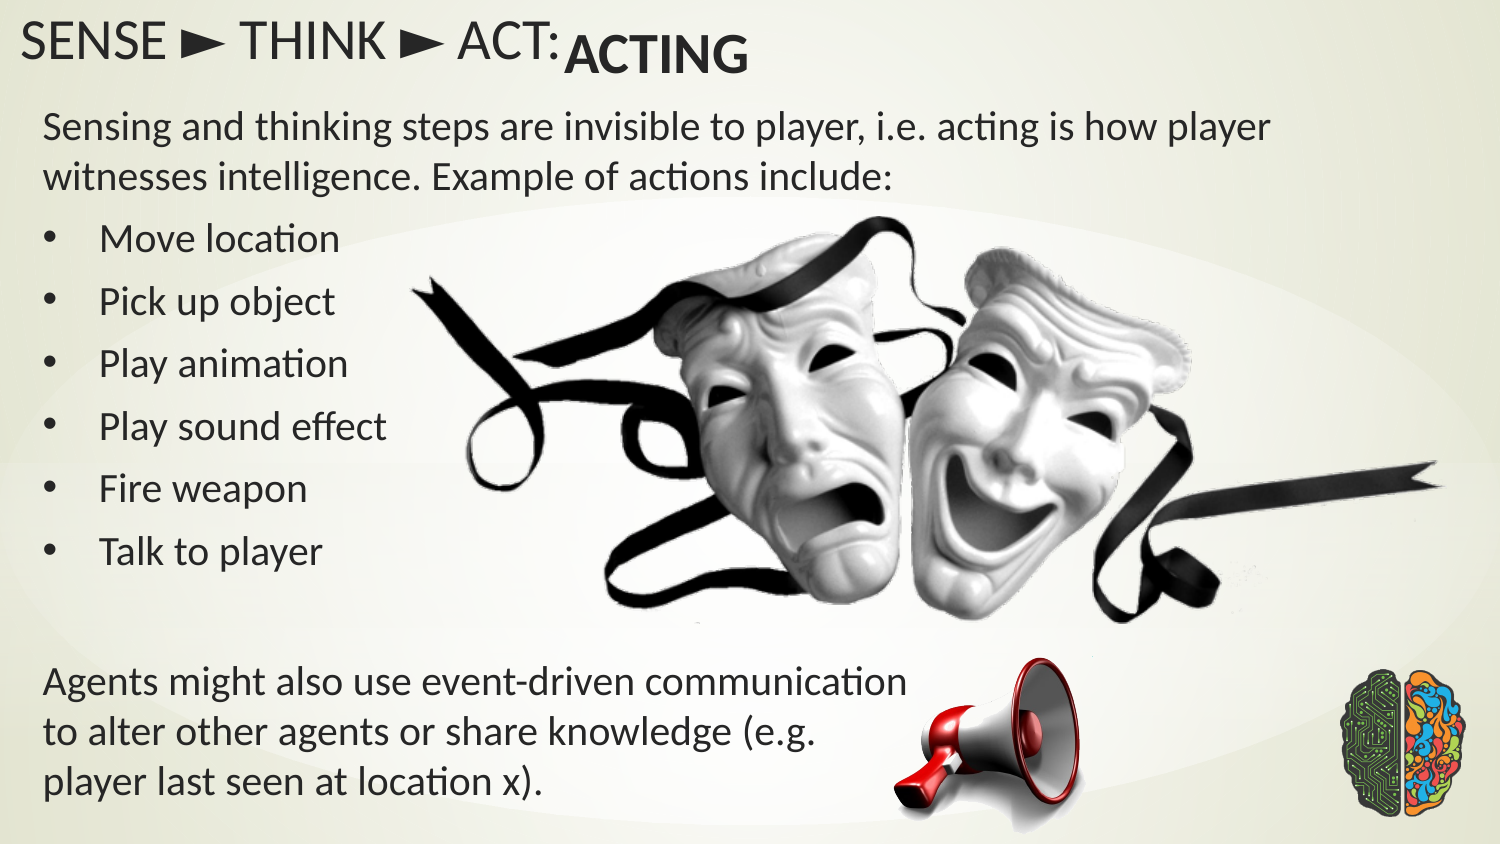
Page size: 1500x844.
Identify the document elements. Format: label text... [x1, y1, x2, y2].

text_box Sensing and thinking steps are invisible to player, i.e. acting is how player witnesses intelligence. Example of actions include: Move location Pick up object Play animation Play sound effect Fire weapon Talk to player [27, 91, 1447, 582]
picture [408, 215, 1448, 624]
picture [891, 656, 1093, 836]
picture [1340, 669, 1466, 817]
text_box Agents might also use event-driven communication to alter other agents or share knowledge (e.g. player last seen at location x). [27, 646, 939, 812]
text_box Acting [549, 8, 1188, 91]
